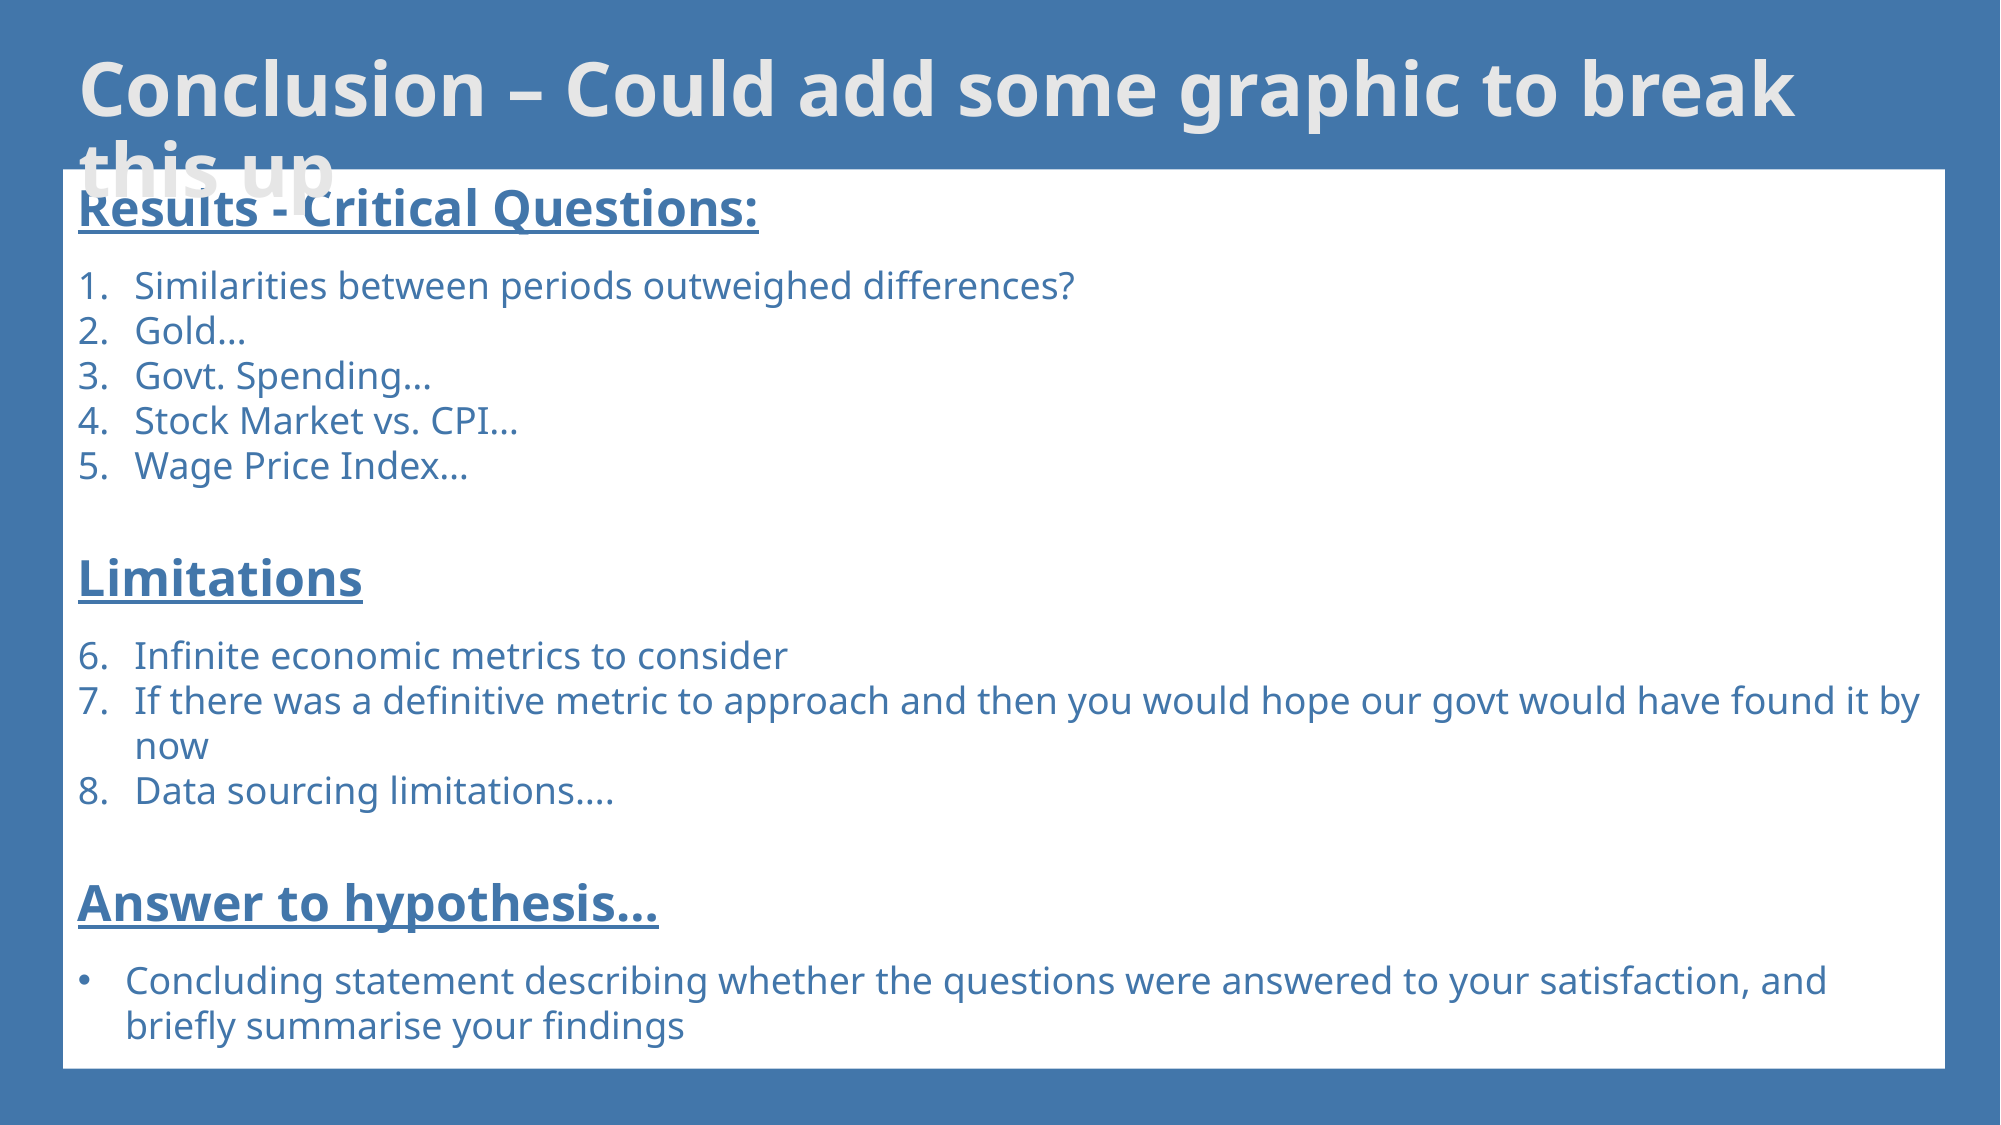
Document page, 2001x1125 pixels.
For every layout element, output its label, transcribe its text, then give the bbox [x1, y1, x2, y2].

text_box [55, 44, 63, 170]
text_box Conclusion – Could add some graphic to break this up [63, 44, 1954, 170]
text_box Results - Critical Questions: Similarities between periods outweighed differences? Gold… Govt. Spending… Stock Market vs. CPI… Wage Price Index… Limitations Infinite economic metrics to consider If there was a definitive metric to approach and then you would hope our govt would have found it by now Data sourcing limitations…. Answer to hypothesis… Concluding statement describing whether the questions were answered to your satisfaction, and briefly summarise your findings [62, 168, 1946, 1070]
